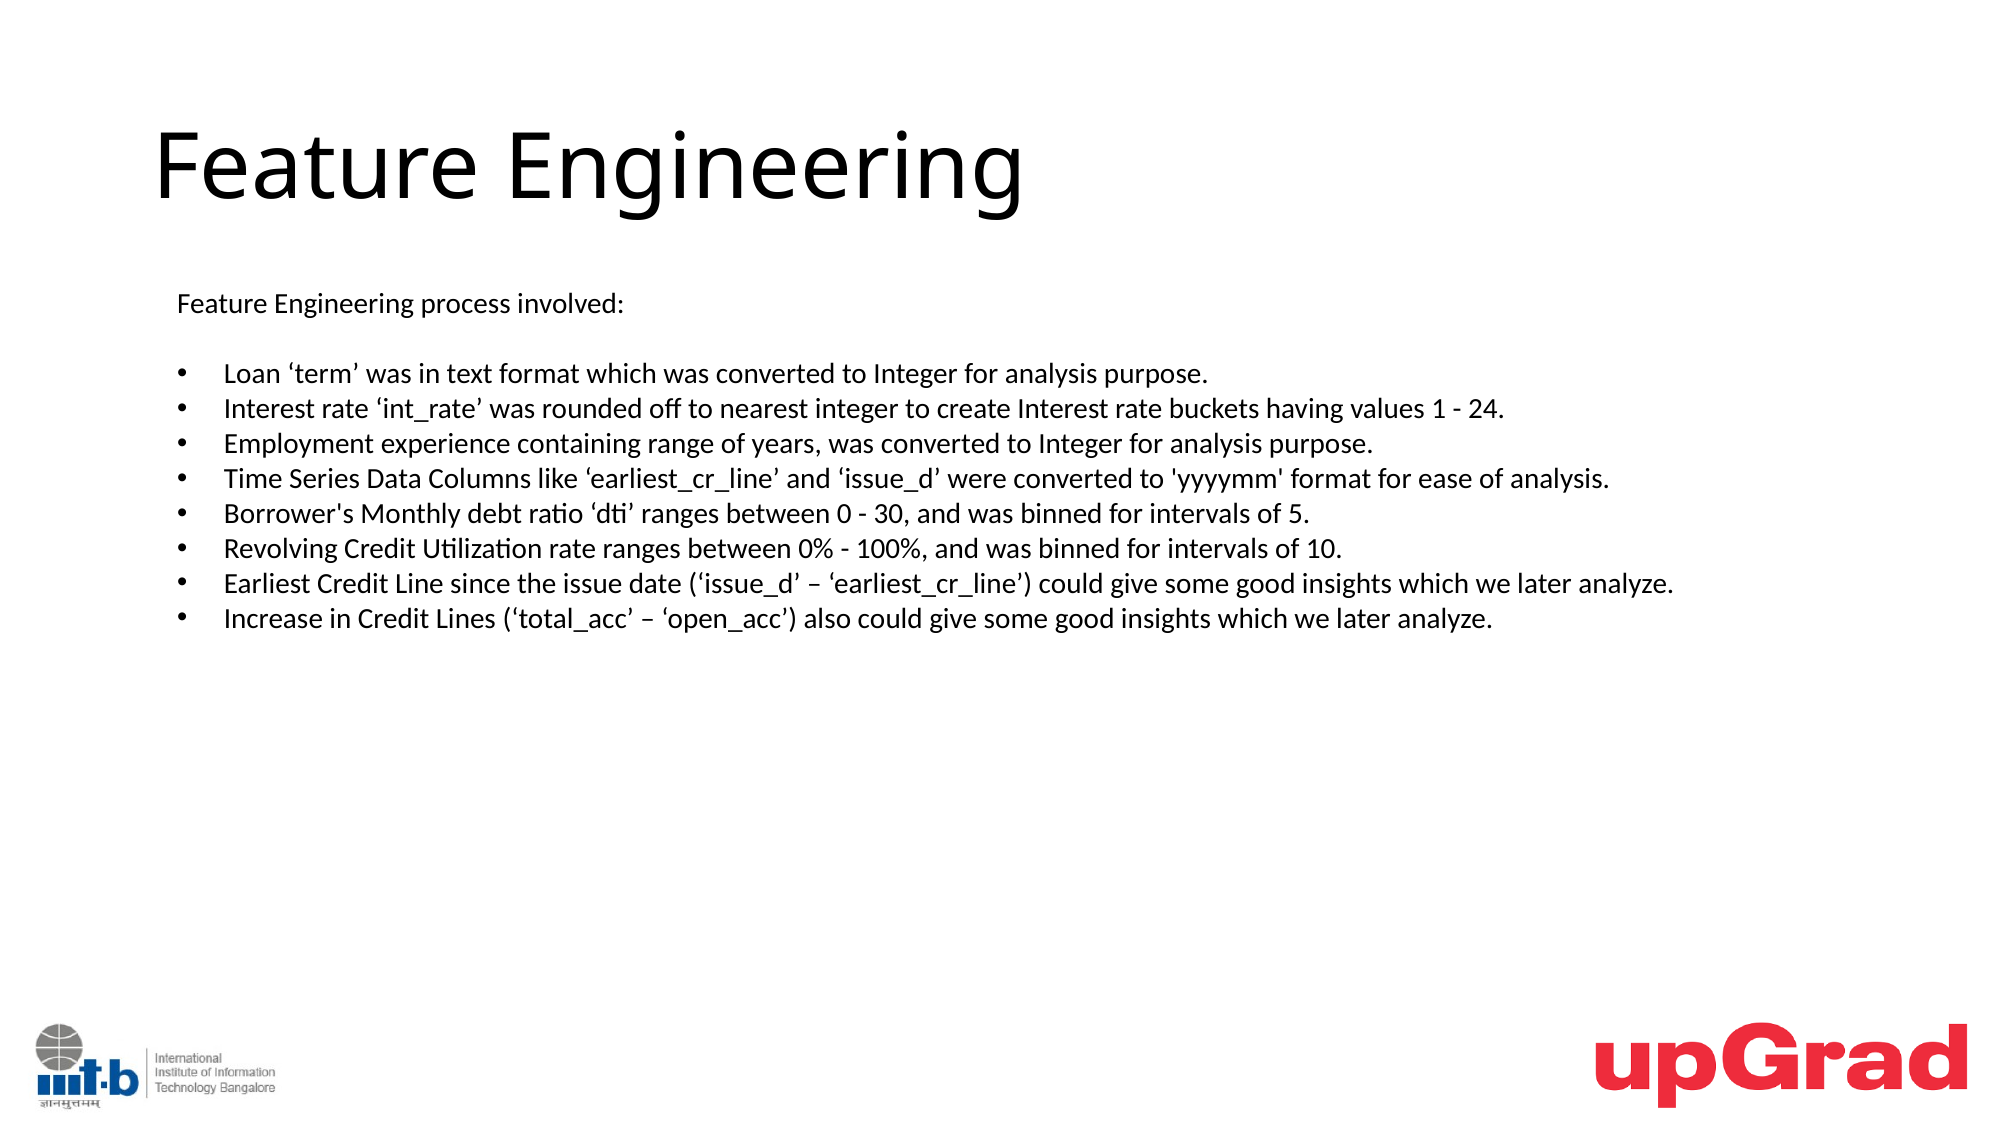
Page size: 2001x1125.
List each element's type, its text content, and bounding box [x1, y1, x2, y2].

picture [0, 1002, 299, 1125]
text_box Feature Engineering process involved: Loan ‘term’ was in text format which was converted to Integer for analysis purpose. Interest rate ‘int_rate’ was rounded off to nearest integer to create Interest rate buckets having values 1 - 24. Employment experience containing range of years, was converted to Integer for analysis purpose. Time Series Data Columns like ‘earliest_cr_line’ and ‘issue_d’ were converted to 'yyyymm' format for ease of analysis. Borrower's Monthly debt ratio ‘dti’ ranges between 0 - 30, and was binned for intervals of 5. Revolving Credit Utilization rate ranges between 0% - 100%, and was binned for intervals of 10. Earliest Credit Line since the issue date (‘issue_d’ – ‘earliest_cr_line’) could give some good insights which we later analyze. Increase in Credit Lines (‘total_acc’ – ‘open_acc’) also could give some good insights which we later analyze. [162, 277, 1803, 677]
title Feature Engineering [137, 59, 1863, 278]
picture [1562, 1002, 2000, 1125]
